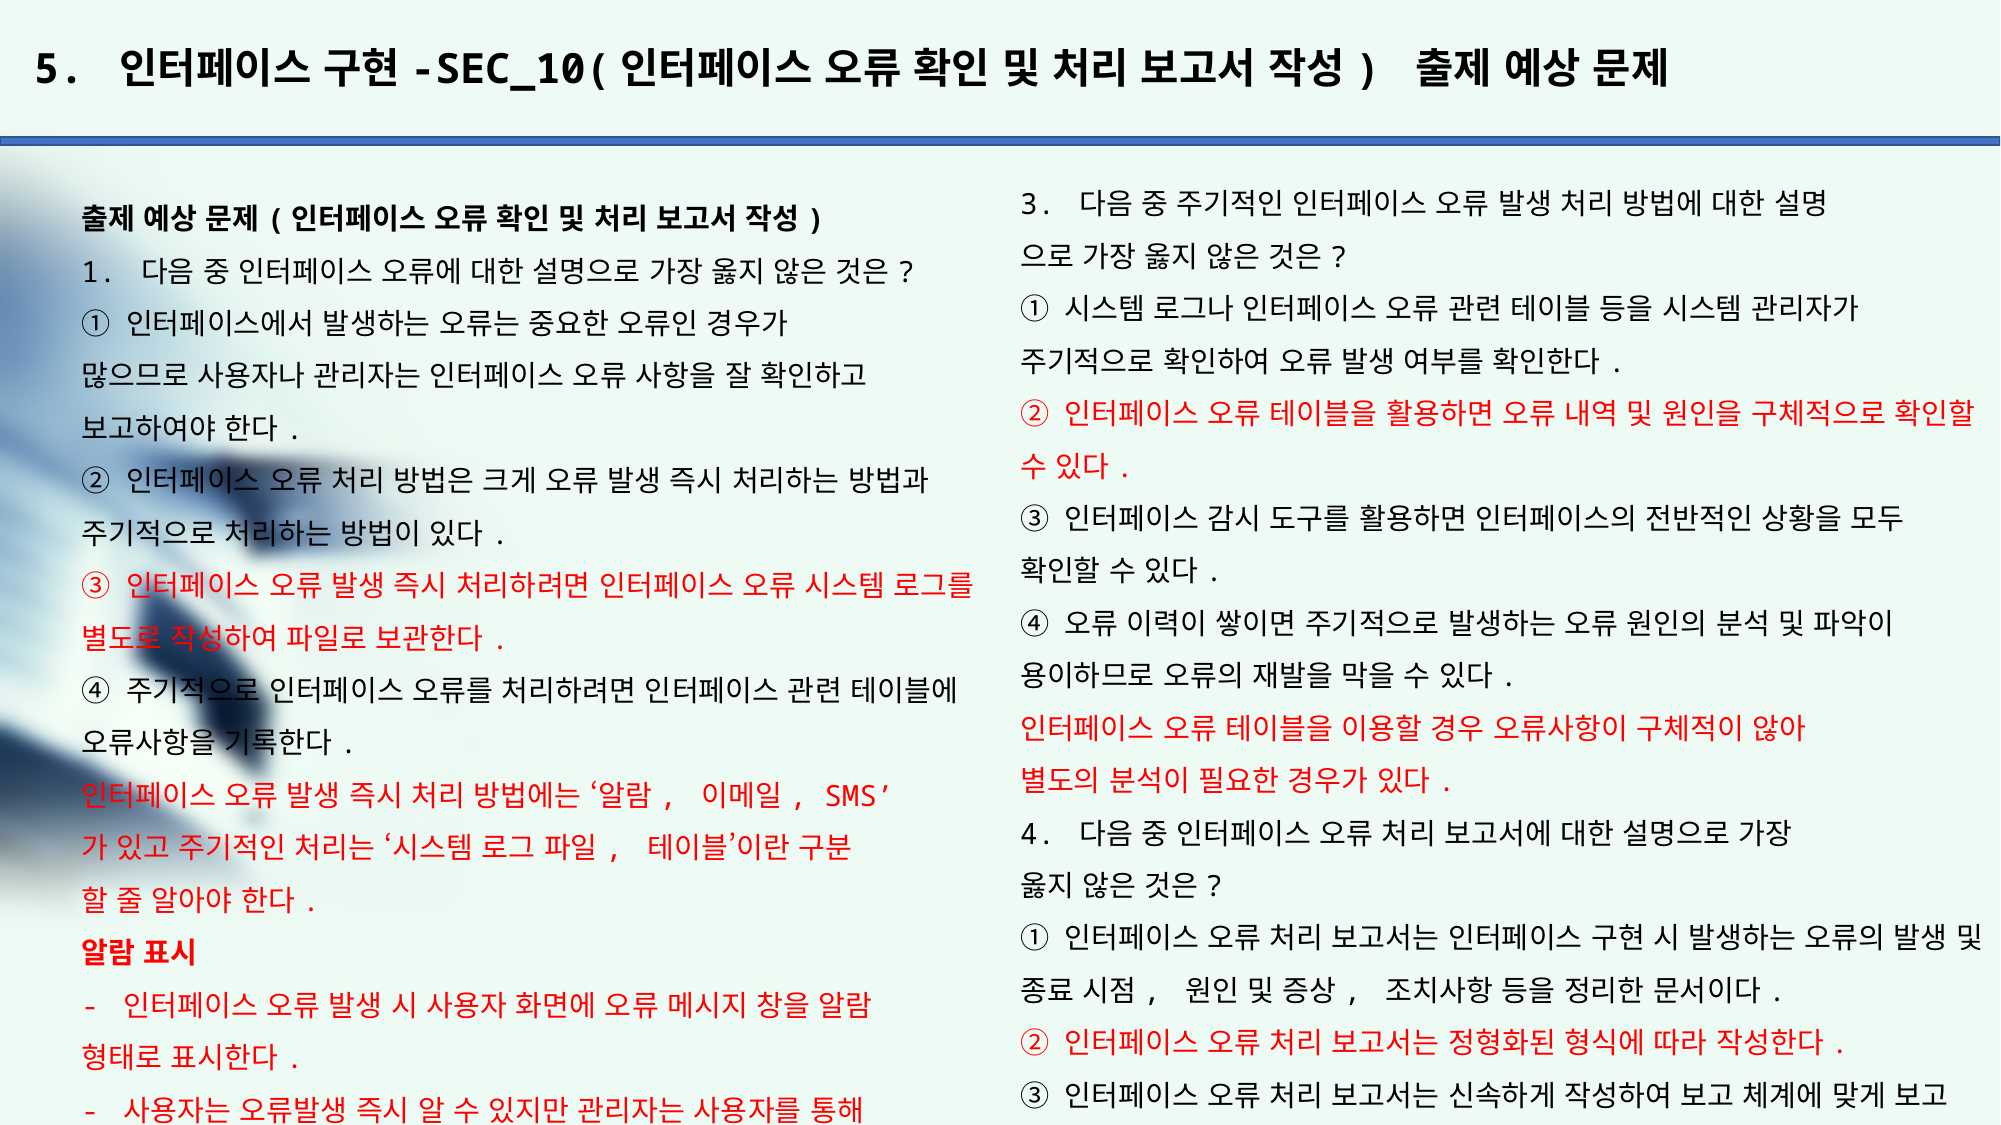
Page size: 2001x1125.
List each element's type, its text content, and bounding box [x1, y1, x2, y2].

picture [0, 0, 2000, 136]
picture [0, 146, 2000, 1125]
title 5. 인터페이스 구현-SEC_10(인터페이스 오류 확인 및 처리 보고서 작성) 출제 예상 문제 [19, 14, 1993, 126]
text_box 출제 예상 문제(인터페이스 오류 확인 및 처리 보고서 작성) 1. 다음 중 인터페이스 오류에 대한 설명으로 가장 옳지 않은 것은? ① 인터페이스에서 발생하는 오류는 중요한 오류인 경우가 많으므로 사용자나 관리자는 인터페이스 오류 사항을 잘 확인하고 보고하여야 한다. ② 인터페이스 오류 처리 방법은 크게 오류 발생 즉시 처리하는 방법과 주기적으로 처리하는 방법이 있다. ③ 인터페이스 오류 발생 즉시 처리하려면 인터페이스 오류 시스템 로그를 별도로 작성하여 파일로 보관한다. ④ 주기적으로 인터페이스 오류를 처리하려면 인터페이스 관련 테이블에 오류사항을 기록한다. 인터페이스 오류 발생 즉시 처리 방법에는 ‘알람, 이메일, SMS’ 가 있고 주기적인 처리는 ‘시스템 로그 파일, 테이블’이란 구분 할 줄 알아야 한다. 알람 표시 - 인터페이스 오류 발생 시 사용자 화면에 오류 메시지 창을 알람 형태로 표시한다. - 사용자는 오류발생 즉시 알 수 있지만 관리자는 사용자를 통해 야만 알 수 있다. 오류 SMS발송 - 오류 발생 시 자동으로 사용자와 관리자에게 SMS를 발송한다. - 사용자, 관리자 모두 오류 발생 즉시 오류를 알 수가 있다. 이메일 발송 - 오류 발생 시 자동으로 사용자와 관리자에게 이메일을 발송한다. - 이메일을 확인해야 오류 발생 사실을 알 수 있다. 2. 다음 중 인터페이스 오류 발생 즉시 처리하는 방법에 대한 설명으로 가장 옳지 않은 것은? ① 사용자 화면에서 에러 메시지를 알람 형태로 보여 준다. ② 오류 발생 시 사용자와 관리자에게 이메일을 통해 알려준다. ③ 오류 발생 시 사용자와 관리자에게 SMS를 통해 알려준다 ④ 인터페이스 관련 테이블에 오류 내역을 작성하여 알려준다. 주기적인 인터페이스 오류 발생 확인 인터페이스 오류 로그 확인 - 인터페이스 오류 발생 시 관련 오류를 별도의 로그 파일로 생성 하여 보관한다. - 자세한 오류 원인 및 내역을 확인할 수 있다. - 오류 로그 파일은 시스템 관리자나 운영자만 확인 가능하다. 인터페이스 오류 테이블 확인 - 인터페이스 관련 테이블에 오류 사항을 기록한다. - 오류 사항의 확인이 쉬워 운영자가 관리하기 용이하다. - 오류 사항이 구체적이지 않기 때문에 별도의 분석이 필요한 경우가 있다. 인터페이스 감시 도구(APM) 사용 - 스카우터나 제니퍼 등의 인터페이스 감시 도구를 사용하여 주기적으로 오류 발생 여부를 확인한다. - 인터페이스의 전반적인 상황을 확인할 수 있다. [66, 175, 1000, 1125]
text_box 3. 다음 중 주기적인 인터페이스 오류 발생 처리 방법에 대한 설명 으로 가장 옳지 않은 것은? ① 시스템 로그나 인터페이스 오류 관련 테이블 등을 시스템 관리자가 주기적으로 확인하여 오류 발생 여부를 확인한다. ② 인터페이스 오류 테이블을 활용하면 오류 내역 및 원인을 구체적으로 확인할 수 있다. ③ 인터페이스 감시 도구를 활용하면 인터페이스의 전반적인 상황을 모두 확인할 수 있다. ④ 오류 이력이 쌓이면 주기적으로 발생하는 오류 원인의 분석 및 파악이 용이하므로 오류의 재발을 막을 수 있다. 인터페이스 오류 테이블을 이용할 경우 오류사항이 구체적이 않아 별도의 분석이 필요한 경우가 있다. 4. 다음 중 인터페이스 오류 처리 보고서에 대한 설명으로 가장 옳지 않은 것은? ① 인터페이스 오류 처리 보고서는 인터페이스 구현 시 발생하는 오류의 발생 및 종료 시점, 원인 및 증상, 조치사항 등을 정리한 문서이다. ② 인터페이스 오류 처리 보고서는 정형화된 형식에 따라 작성한다. ③ 인터페이스 오류 처리 보고서는 신속하게 작성하여 보고 체계에 맞게 보고 하는 것이 중요하다. ④ 인터페이스 오류 처리 보고서는 인터페이스 오류 발생 시 상황 인지 및 조치 사항을 시간 경과에 따라 작성한다. 인터페이스 오류 처리 보고서는 인터페이스 구현 시 발생하는 오류의 발생 및 종료 시점, 원인 및 증상, 조치사항 등을 정리한 문서이다. - 인터페이스 오류 처리 보고서는 오류 발생 즉시 신속하게 작성하여 조직의 보고 체계에 따라 보고한다. - 인터페이스 오류 처리 보고서는 일반적인 정형화된 형식이 없기 때문에 조직 또 오류 발생 시 상황에 맞춰 작성한다. - 인터페이스 오류 처리 보고서는 오류 관련 사항을 시간 경과에 따라 기록한다. [1005, 160, 2000, 1125]
